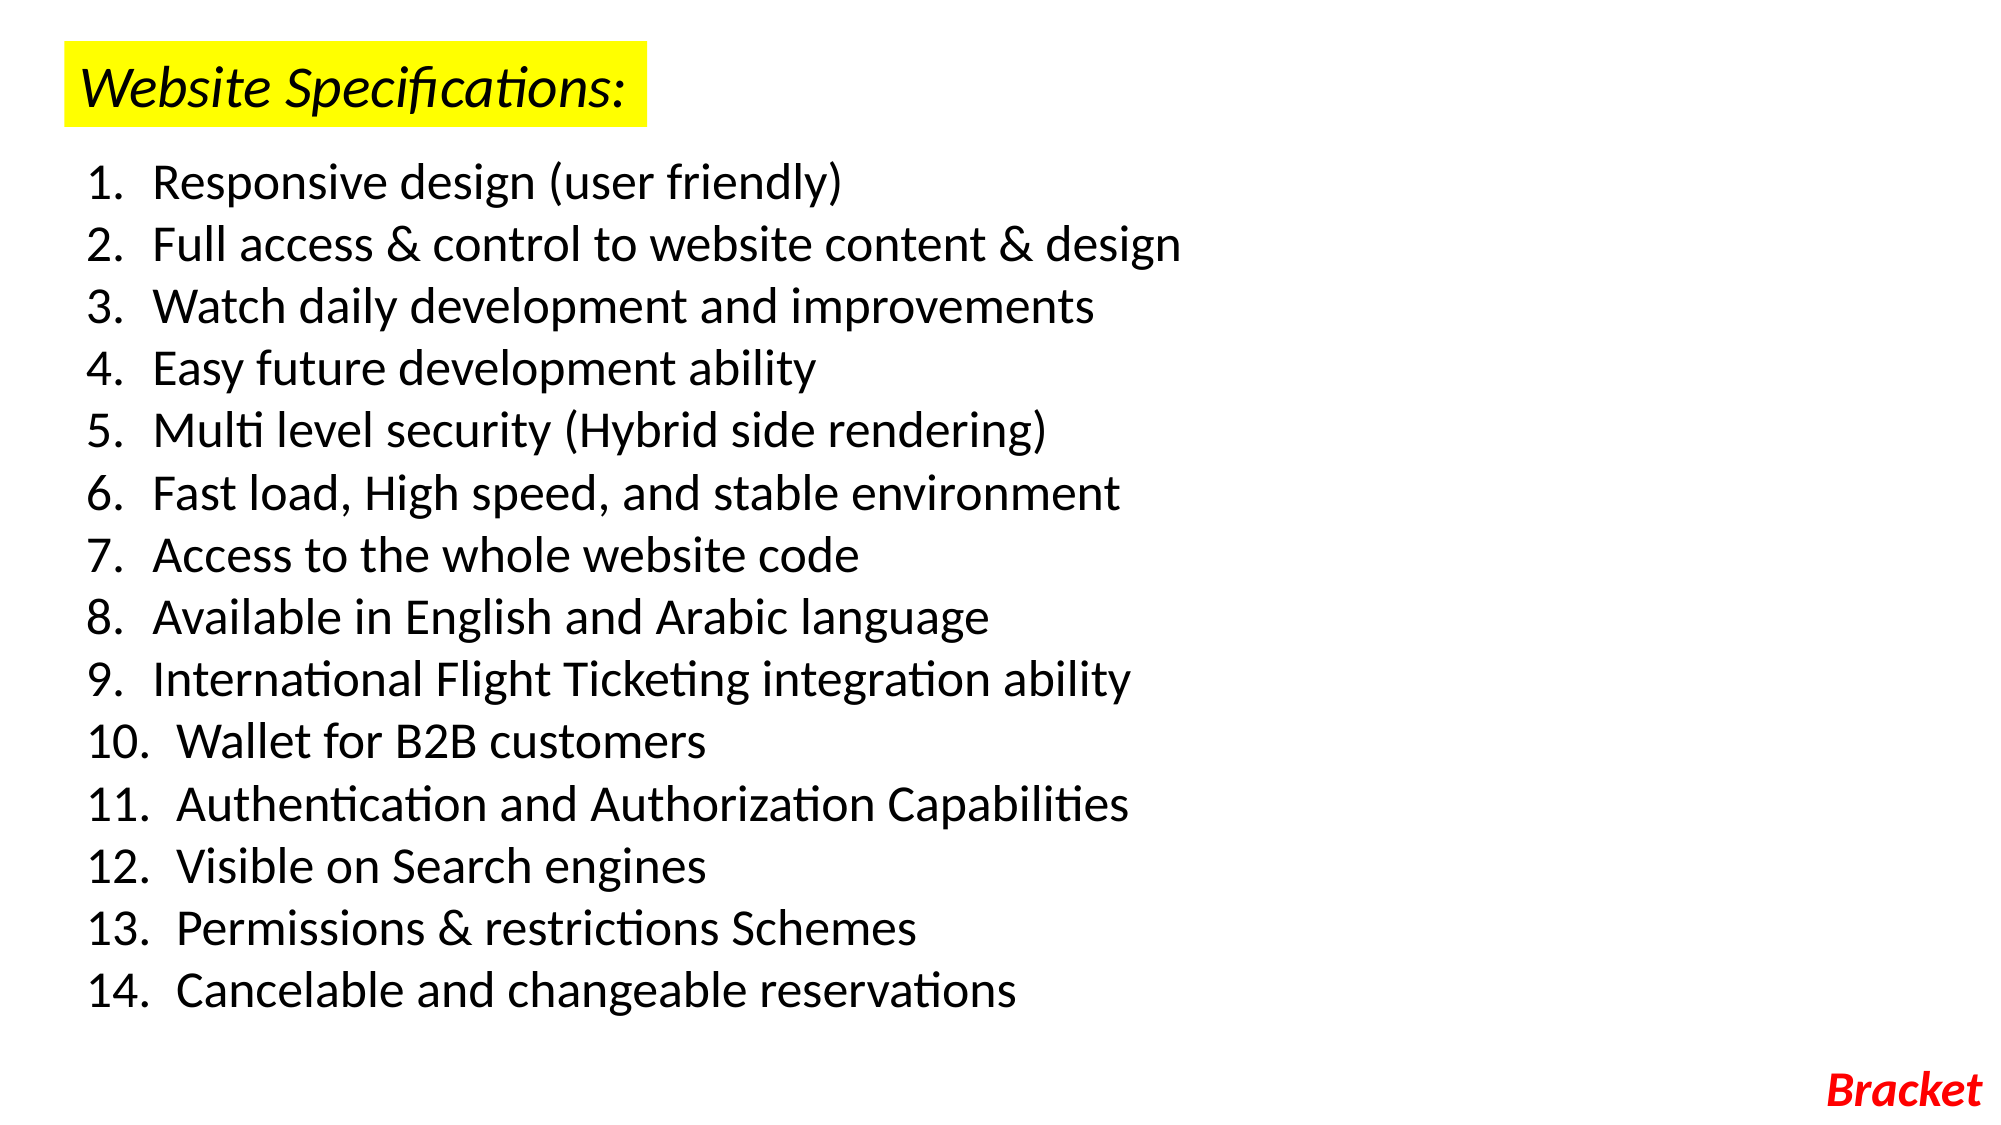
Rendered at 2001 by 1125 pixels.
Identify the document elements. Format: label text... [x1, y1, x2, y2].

text_box Responsive design (user friendly) Full access & control to website content & design Watch daily development and improvements Easy future development ability Multi level security (Hybrid side rendering) Fast load, High speed, and stable environment Access to the whole website code Available in English and Arabic language International Flight Ticketing integration ability Wallet for B2B customers Authentication and Authorization Capabilities Visible on Search engines Permissions & restrictions Schemes Cancelable and changeable reservations [71, 139, 1198, 1026]
text_box Bracket [1811, 1049, 2000, 1124]
text_box Website Specifications: [64, 41, 648, 127]
